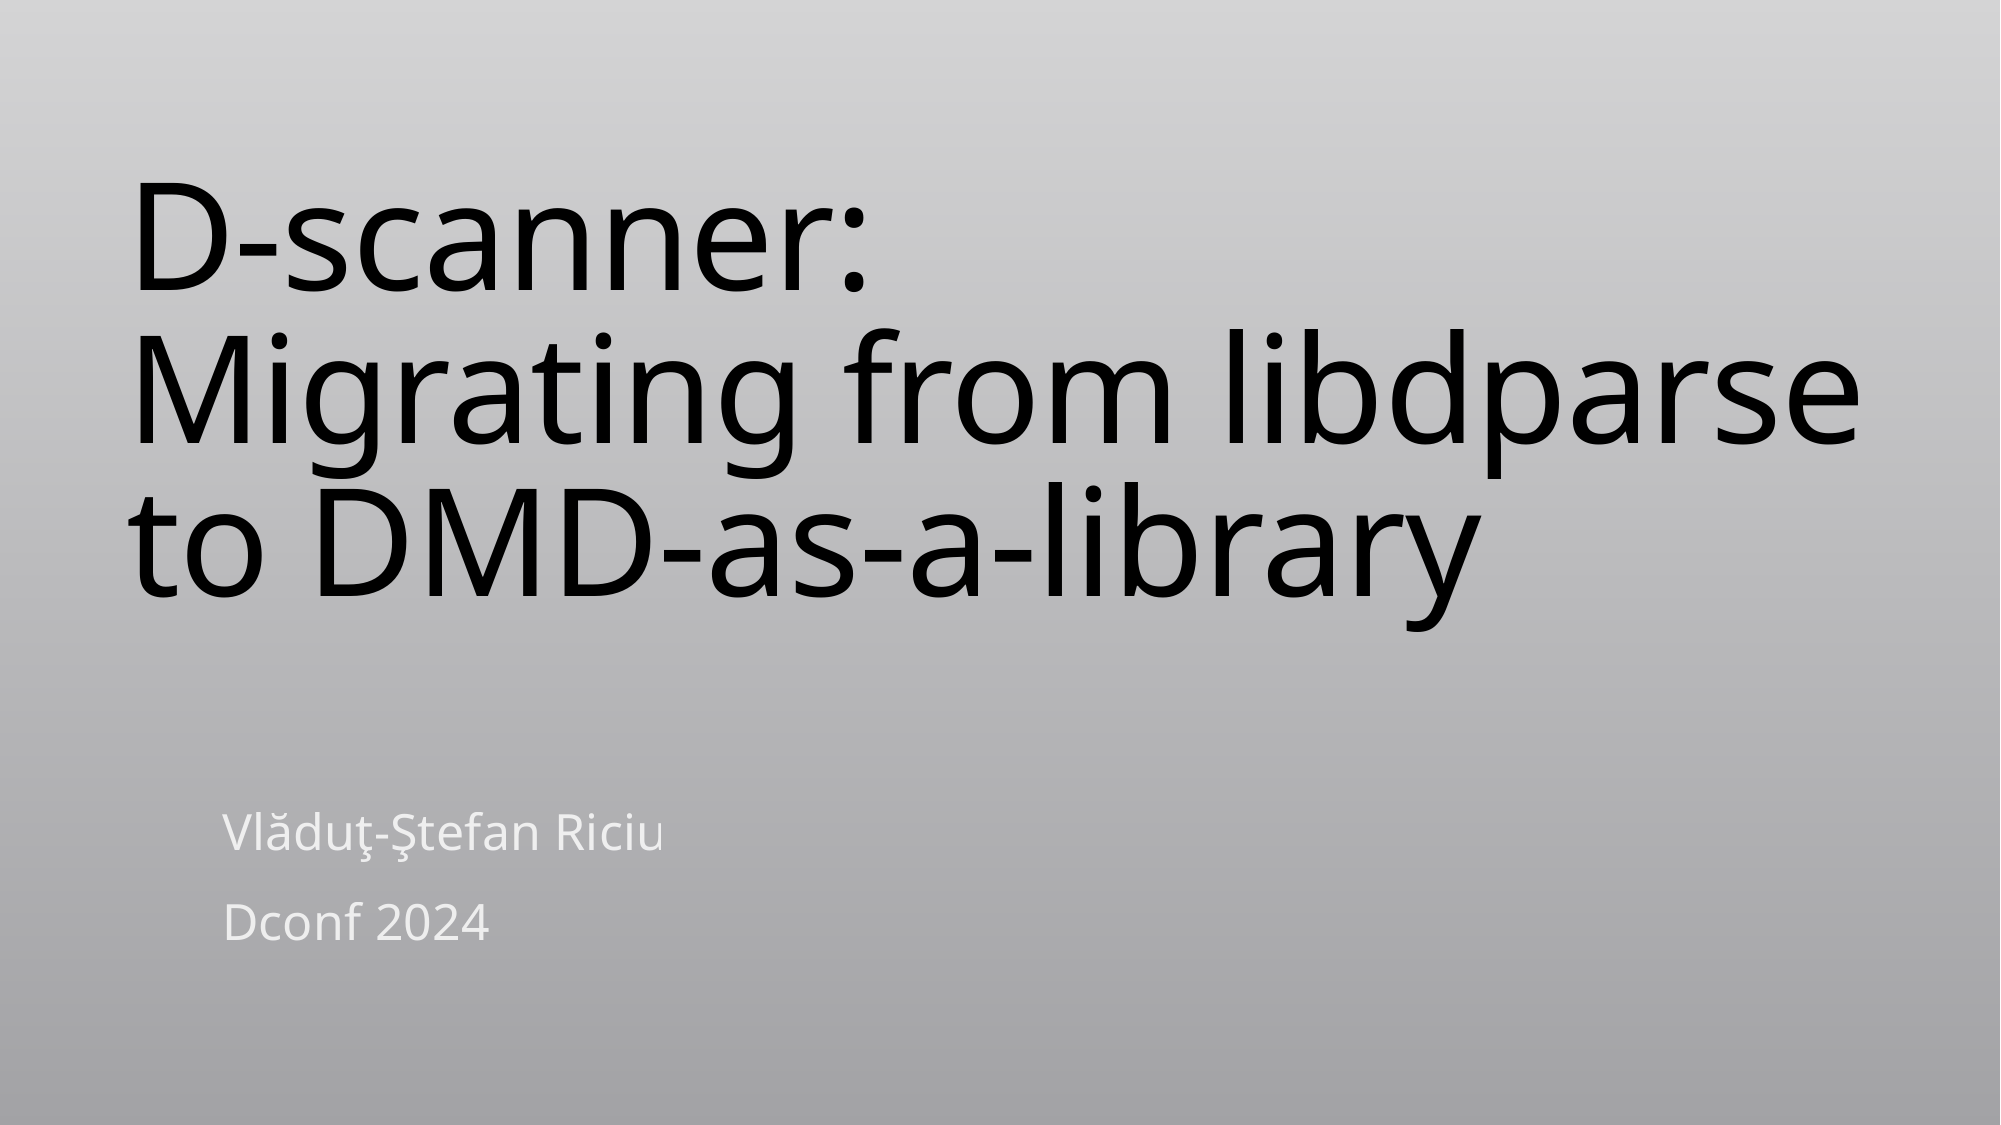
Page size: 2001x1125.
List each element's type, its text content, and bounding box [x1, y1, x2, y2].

subtitle Vlăduţ-Ştefan Riciu Dconf 2024 [206, 797, 1752, 1054]
title D-scanner: Migrating from libdparse to DMD-as-a-library [111, 71, 1889, 635]
